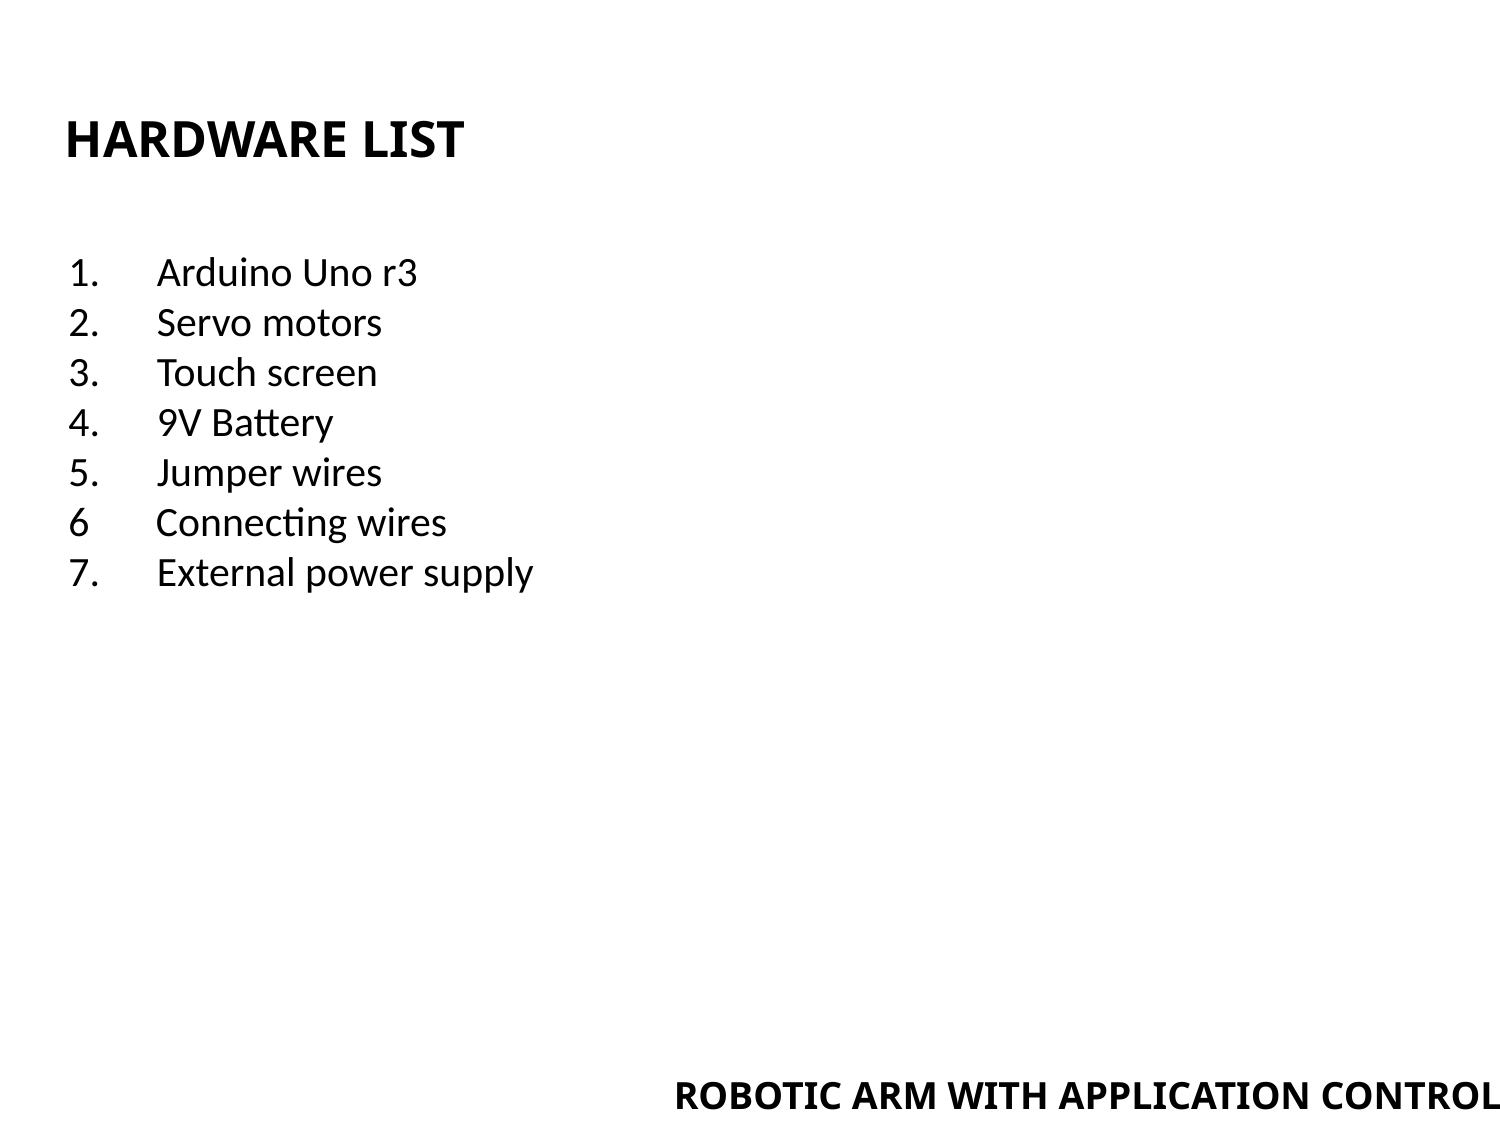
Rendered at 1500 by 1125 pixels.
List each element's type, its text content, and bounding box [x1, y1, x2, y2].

text_box ROBOTIC ARM WITH APPLICATION CONTROL [659, 1064, 1500, 1125]
text_box 1. Arduino Uno r3 2. Servo motors 3. Touch screen 4. 9V Battery 5. Jumper wires 6 Connecting wires 7. External power supply [53, 237, 569, 603]
text_box HARDWARE LIST [49, 99, 1163, 175]
